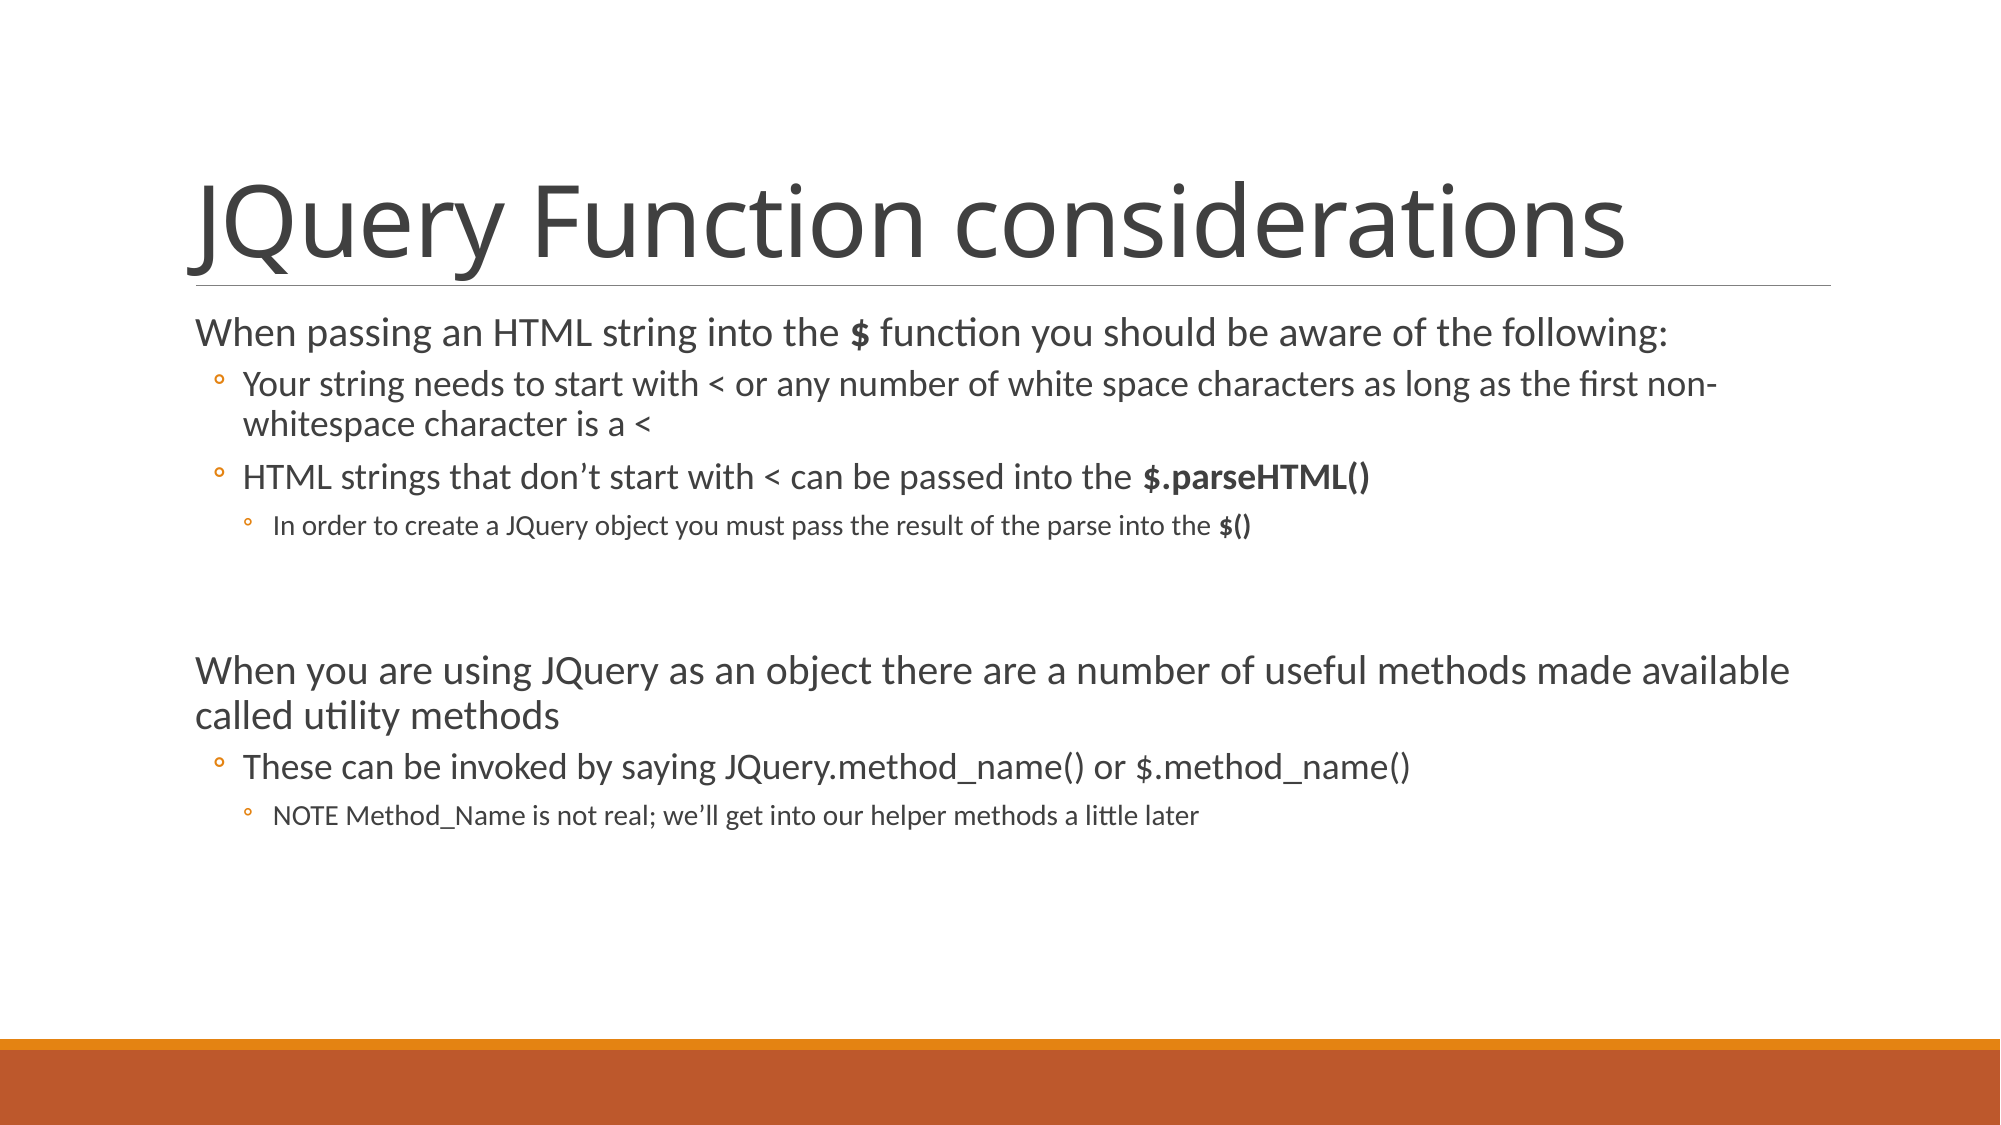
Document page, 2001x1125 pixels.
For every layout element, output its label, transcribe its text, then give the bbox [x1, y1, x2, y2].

list When passing an HTML string into the $ function you should be aware of the following: Your string needs to start with < or any number of white space characters as long as the first non-whitespace character is a < HTML strings that don’t start with < can be passed into the $.parseHTML() In order to create a JQuery object you must pass the result of the parse into the $() When you are using JQuery as an object there are a number of useful methods made available called utility methods These can be invoked by saying JQuery.method_name() or $.method_name() NOTE Method_Name is not real; we’ll get into our helper methods a little later [180, 302, 1830, 963]
title JQuery Function considerations [180, 47, 1830, 285]
